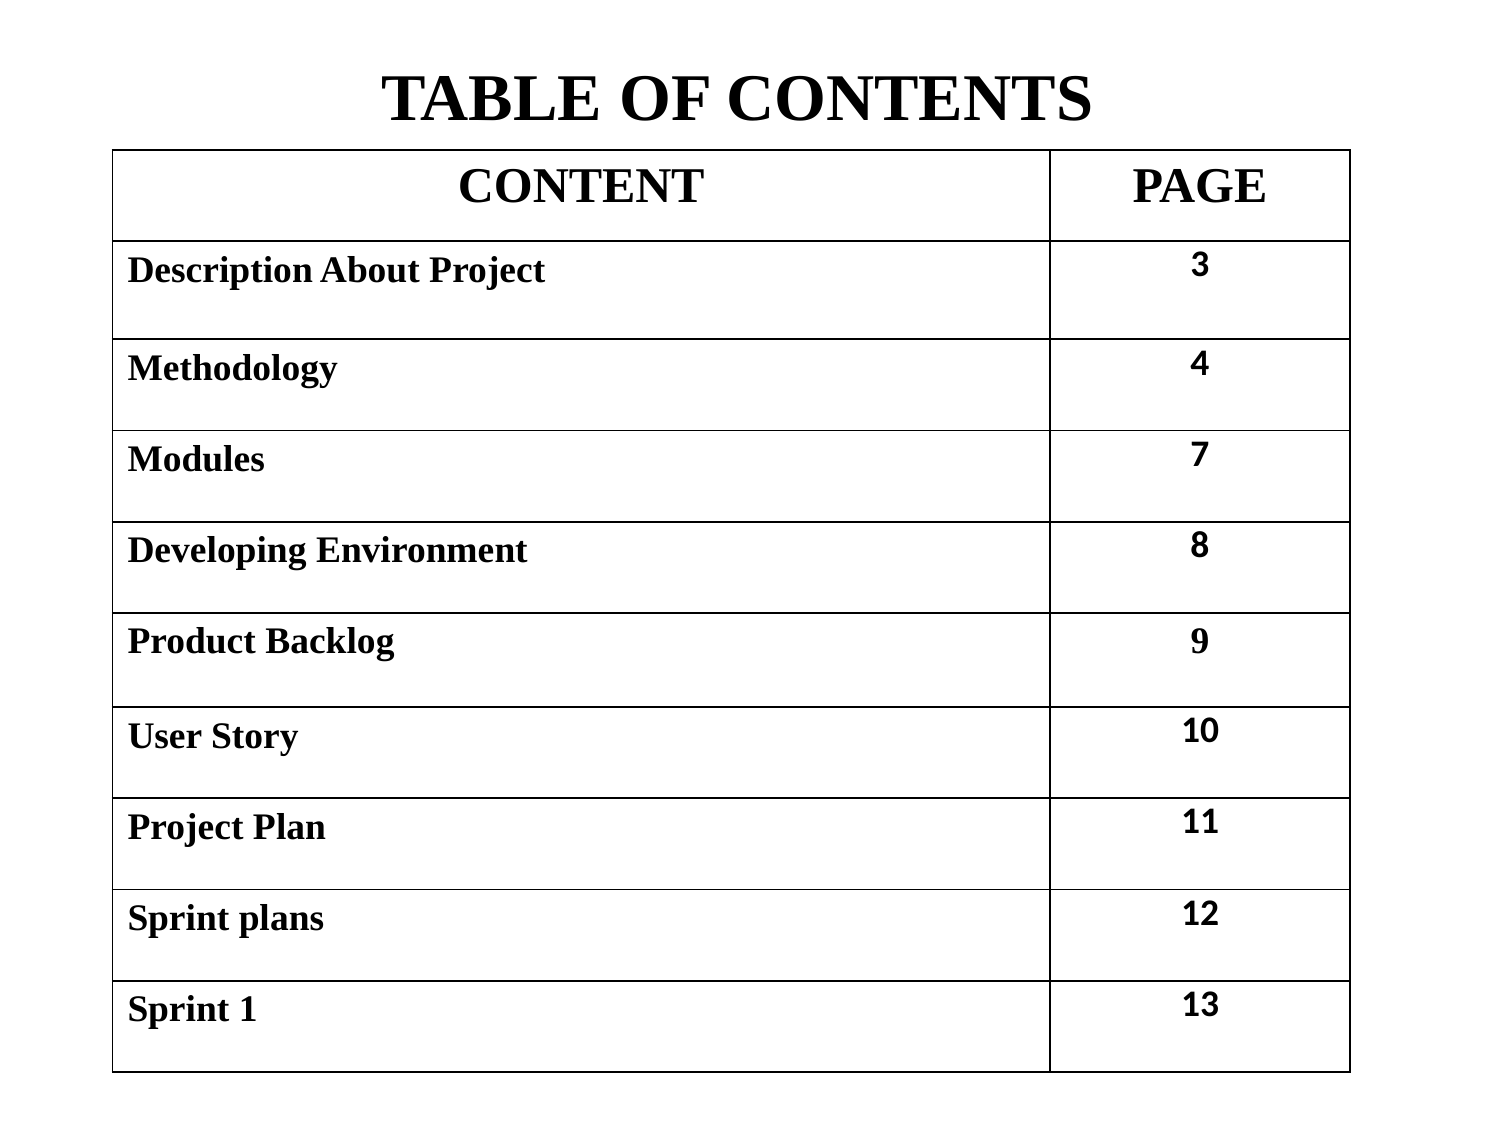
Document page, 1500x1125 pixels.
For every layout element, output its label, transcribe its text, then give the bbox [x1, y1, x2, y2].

table_cell 3 [1051, 242, 1349, 338]
table_cell 11 [1051, 799, 1349, 889]
table_cell Project Plan [113, 799, 1049, 889]
table_header PAGE [1051, 151, 1349, 240]
title TABLE OF CONTENTS [62, 0, 1413, 188]
table_cell Modules [113, 431, 1049, 521]
table_cell 4 [1051, 340, 1349, 430]
table_cell Sprint plans [113, 890, 1049, 980]
table_cell 8 [1051, 523, 1349, 612]
table_cell Developing Environment [113, 523, 1049, 612]
table_cell User Story [113, 708, 1049, 797]
table_cell Description About Project [113, 242, 1049, 338]
table_cell 12 [1051, 890, 1349, 980]
table_cell Sprint 1 [113, 982, 1049, 1071]
table_cell Methodology [113, 340, 1049, 430]
table_cell 10 [1051, 708, 1349, 797]
table_cell 7 [1051, 431, 1349, 521]
table_cell 9 [1051, 614, 1349, 706]
table_cell Product Backlog [113, 614, 1049, 706]
table_cell 13 [1051, 982, 1349, 1071]
table_header CONTENT [113, 151, 1049, 240]
